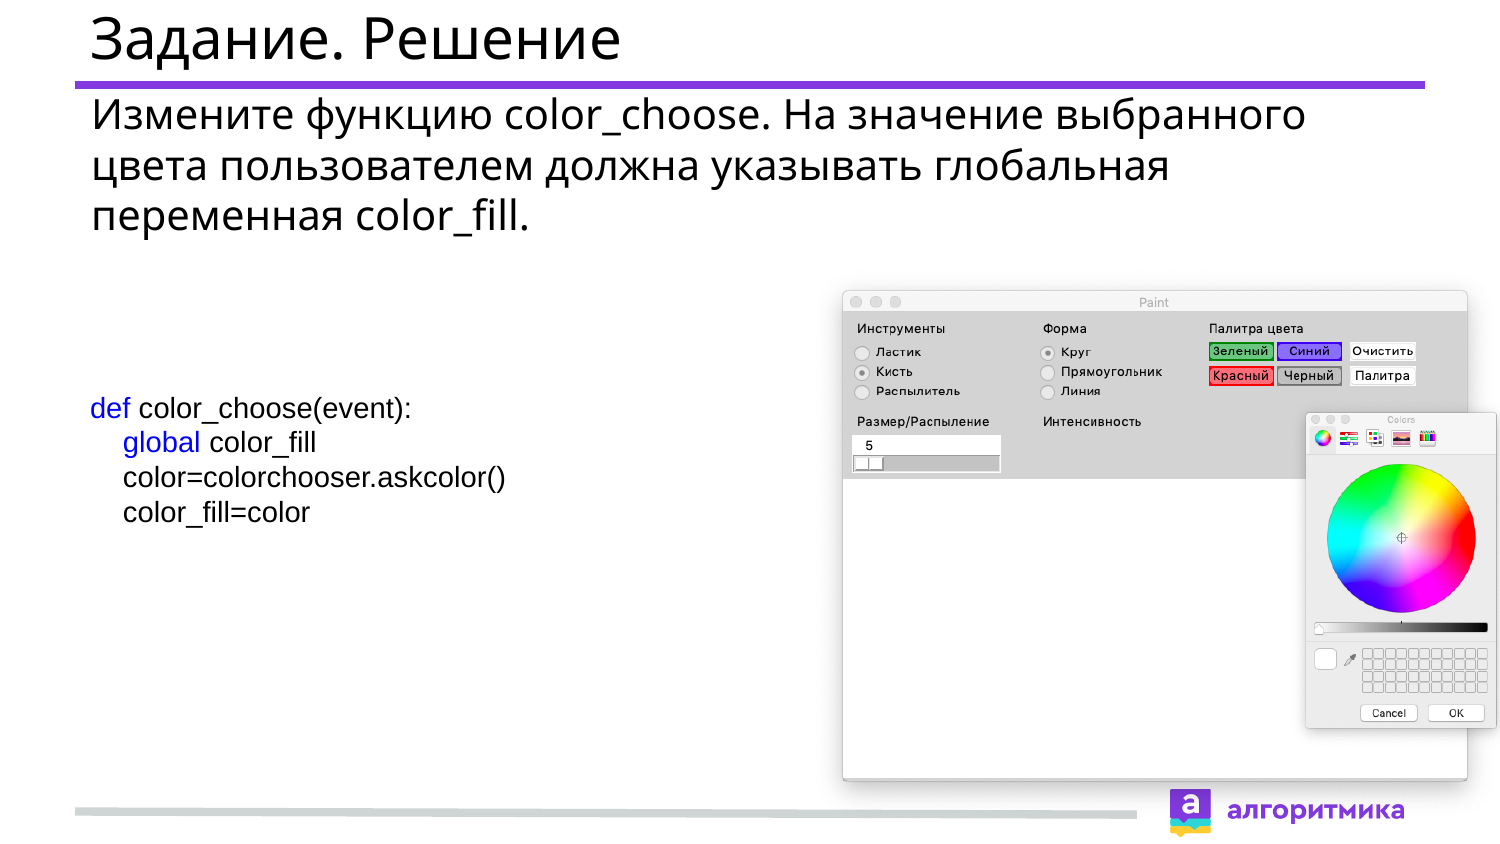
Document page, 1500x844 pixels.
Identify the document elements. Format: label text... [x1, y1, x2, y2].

list Измените функцию color_choose. На значение выбранного цвета пользователем должна указывать глобальная переменная color_fill. [75, 73, 1425, 242]
title Задание. Решение [75, 0, 1425, 73]
text_box def color_choose(event): global color_fill color=colorchooser.askcolor() color_fill=color [74, 381, 803, 538]
picture [808, 265, 1500, 837]
